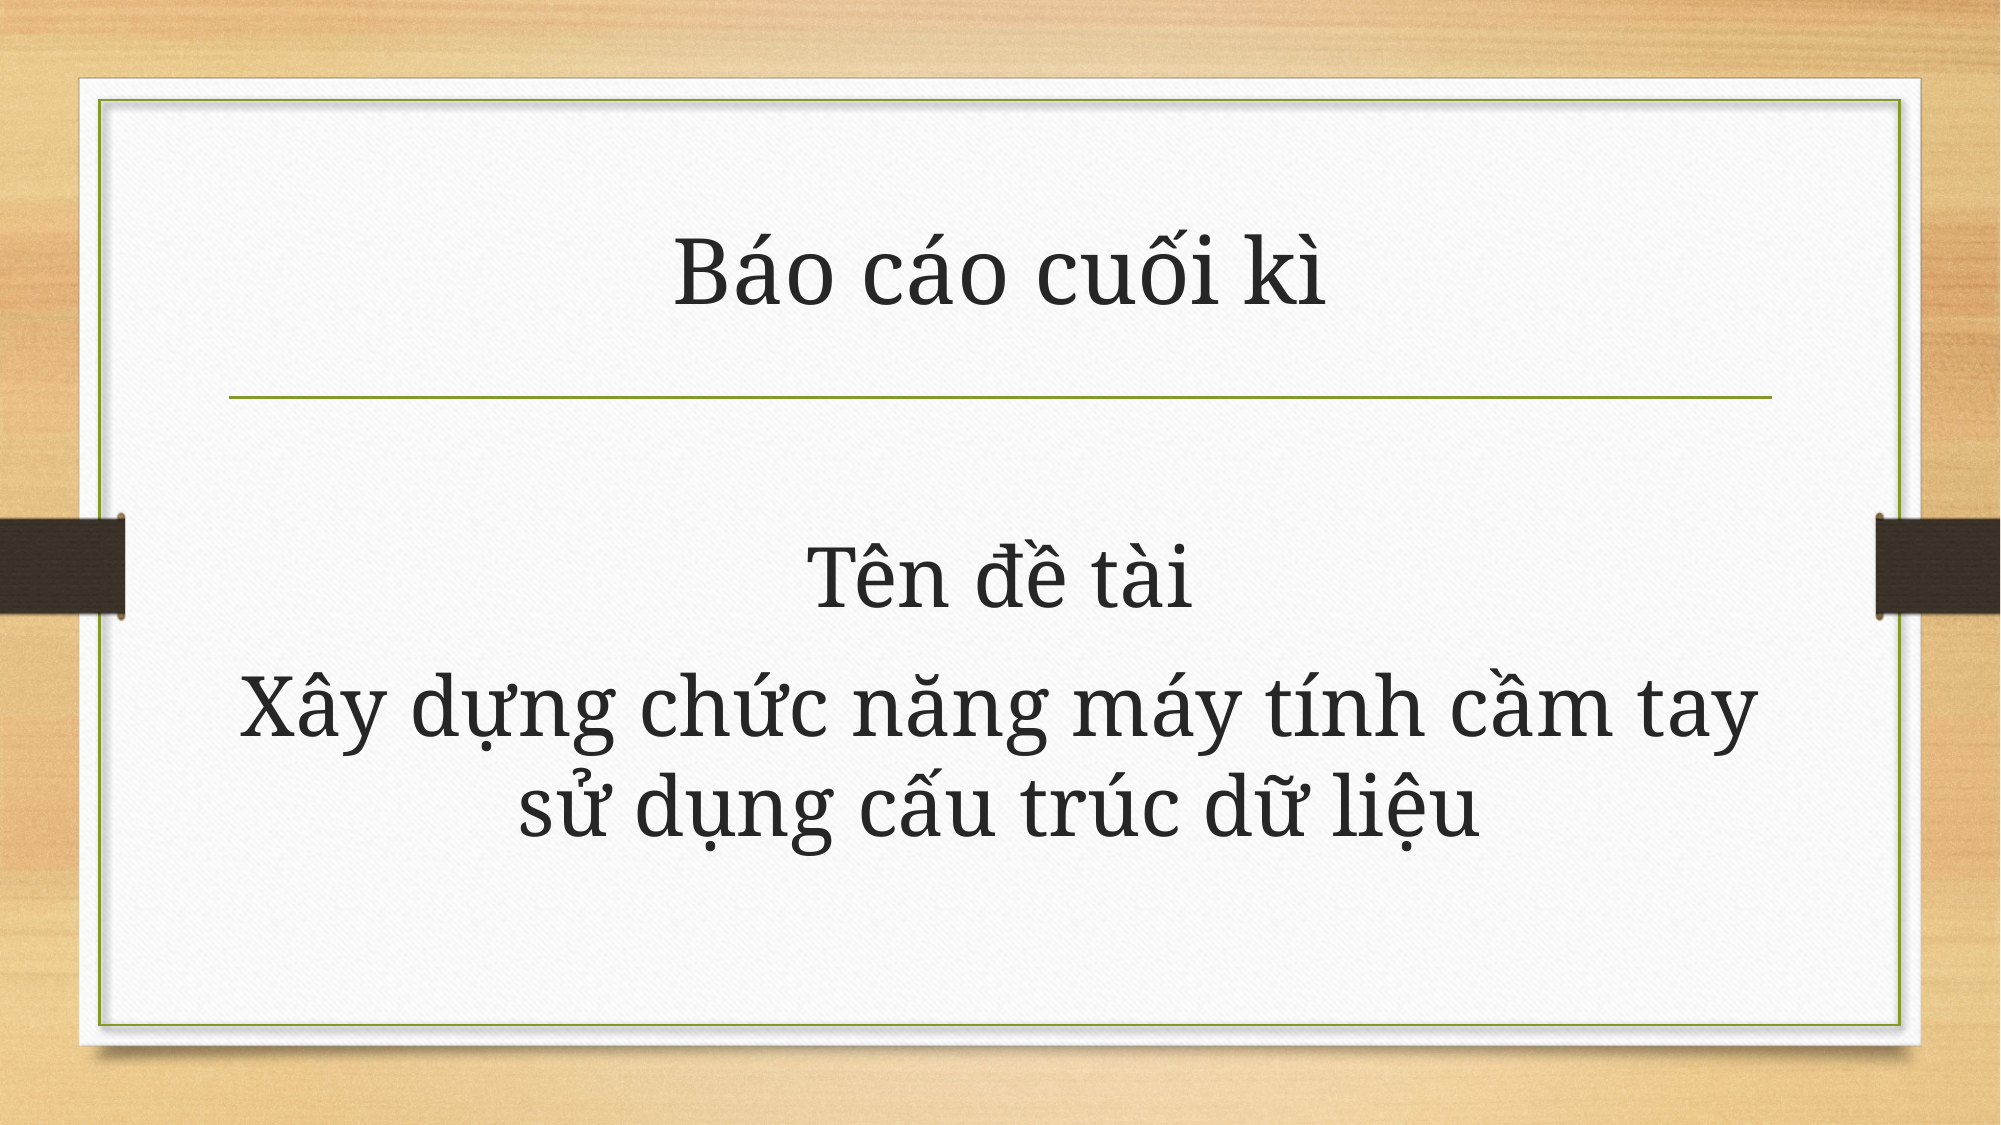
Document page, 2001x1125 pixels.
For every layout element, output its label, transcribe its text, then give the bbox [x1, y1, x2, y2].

title Báo cáo cuối kì [212, 161, 1788, 375]
list Tên đề tài Xây dựng chức năng máy tính cầm tay sử dụng cấu trúc dữ liệu [212, 516, 1788, 986]
picture [0, 0, 2001, 1125]
